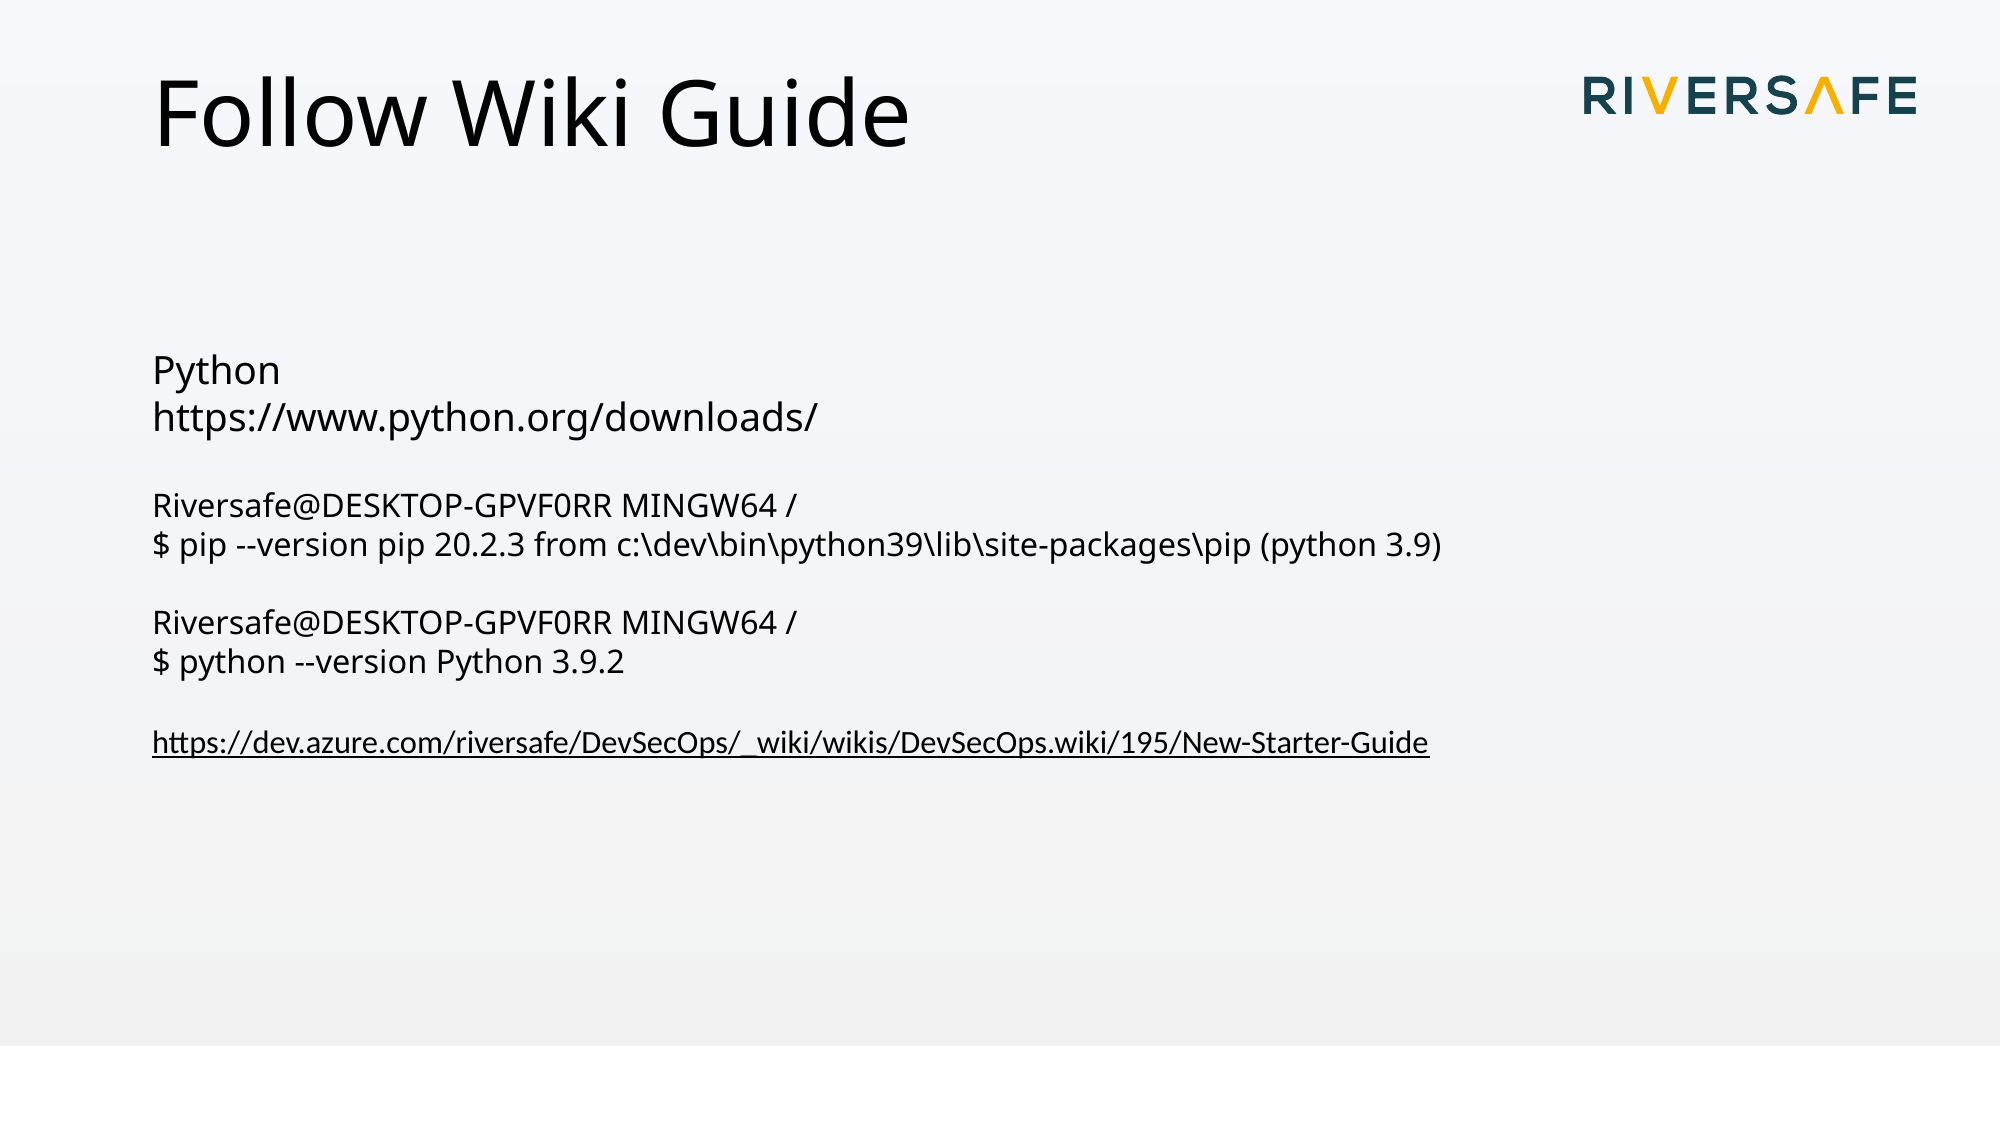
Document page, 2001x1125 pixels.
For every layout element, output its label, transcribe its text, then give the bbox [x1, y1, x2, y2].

text_box Python https://www.python.org/downloads/ Riversafe@DESKTOP-GPVF0RR MINGW64 / $ pip --version pip 20.2.3 from c:\dev\bin\python39\lib\site-packages\pip (python 3.9) Riversafe@DESKTOP-GPVF0RR MINGW64 / $ python --version Python 3.9.2 https://dev.azure.com/riversafe/DevSecOps/_wiki/wikis/DevSecOps.wiki/195/New-Starter-Guide [137, 299, 1760, 781]
picture [1863, 75, 1916, 115]
title Follow Wiki Guide [137, 59, 1863, 278]
